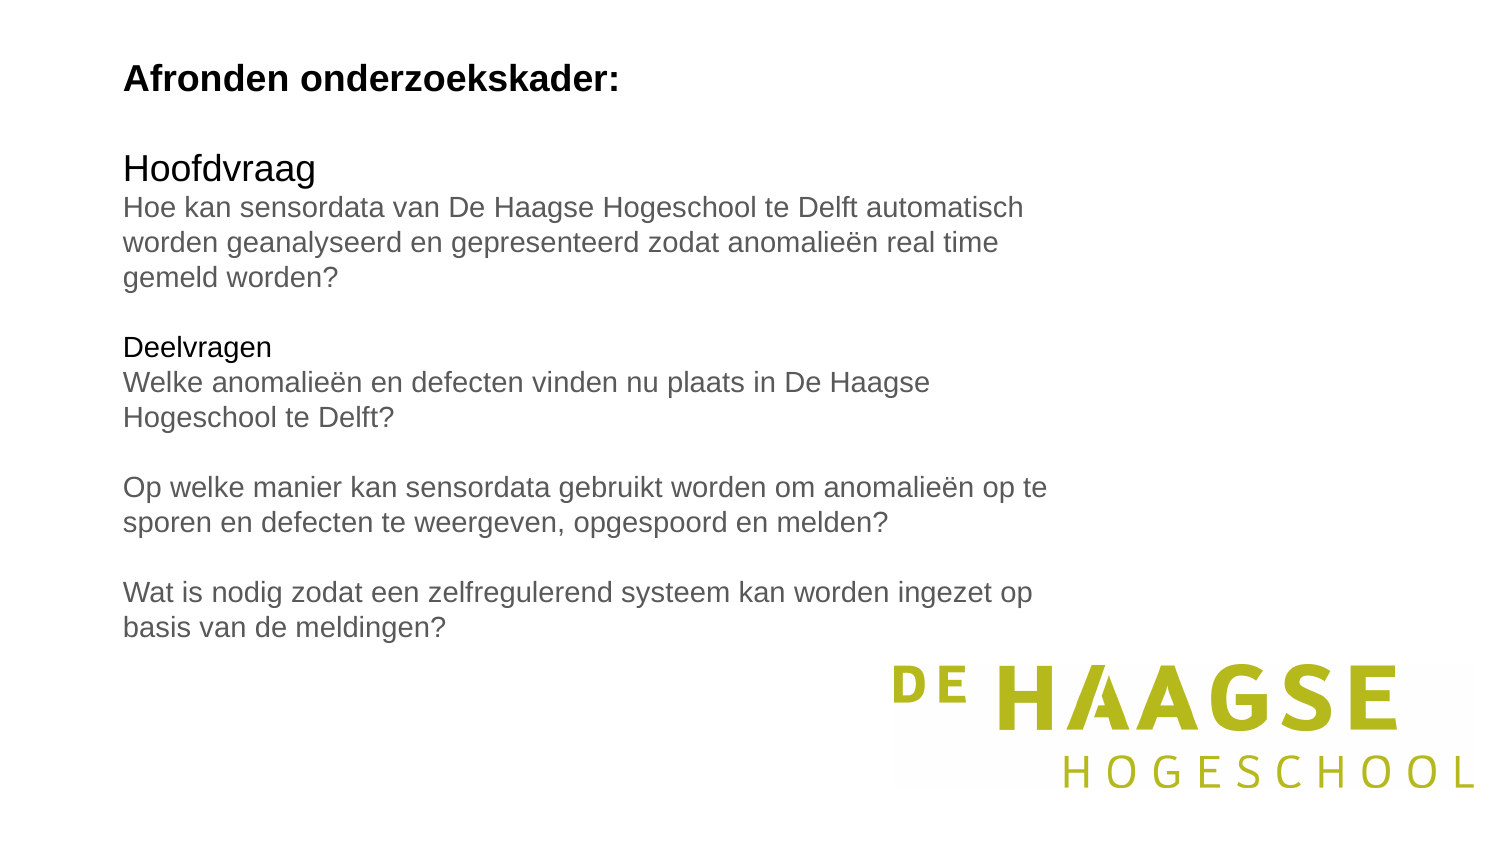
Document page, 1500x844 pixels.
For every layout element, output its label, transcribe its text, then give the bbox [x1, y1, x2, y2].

picture [894, 664, 1474, 788]
text_box Afronden onderzoekskader: Hoofdvraag Hoe kan sensordata van De Haagse Hogeschool te Delft automatisch worden geanalyseerd en gepresenteerd zodat anomalieën real time gemeld worden? Deelvragen Welke anomalieën en defecten vinden nu plaats in De Haagse Hogeschool te Delft? Op welke manier kan sensordata gebruikt worden om anomalieën op te sporen en defecten te weergeven, opgespoord en melden? Wat is nodig zodat een zelfregulerend systeem kan worden ingezet op basis van de meldingen? [107, 38, 1098, 317]
